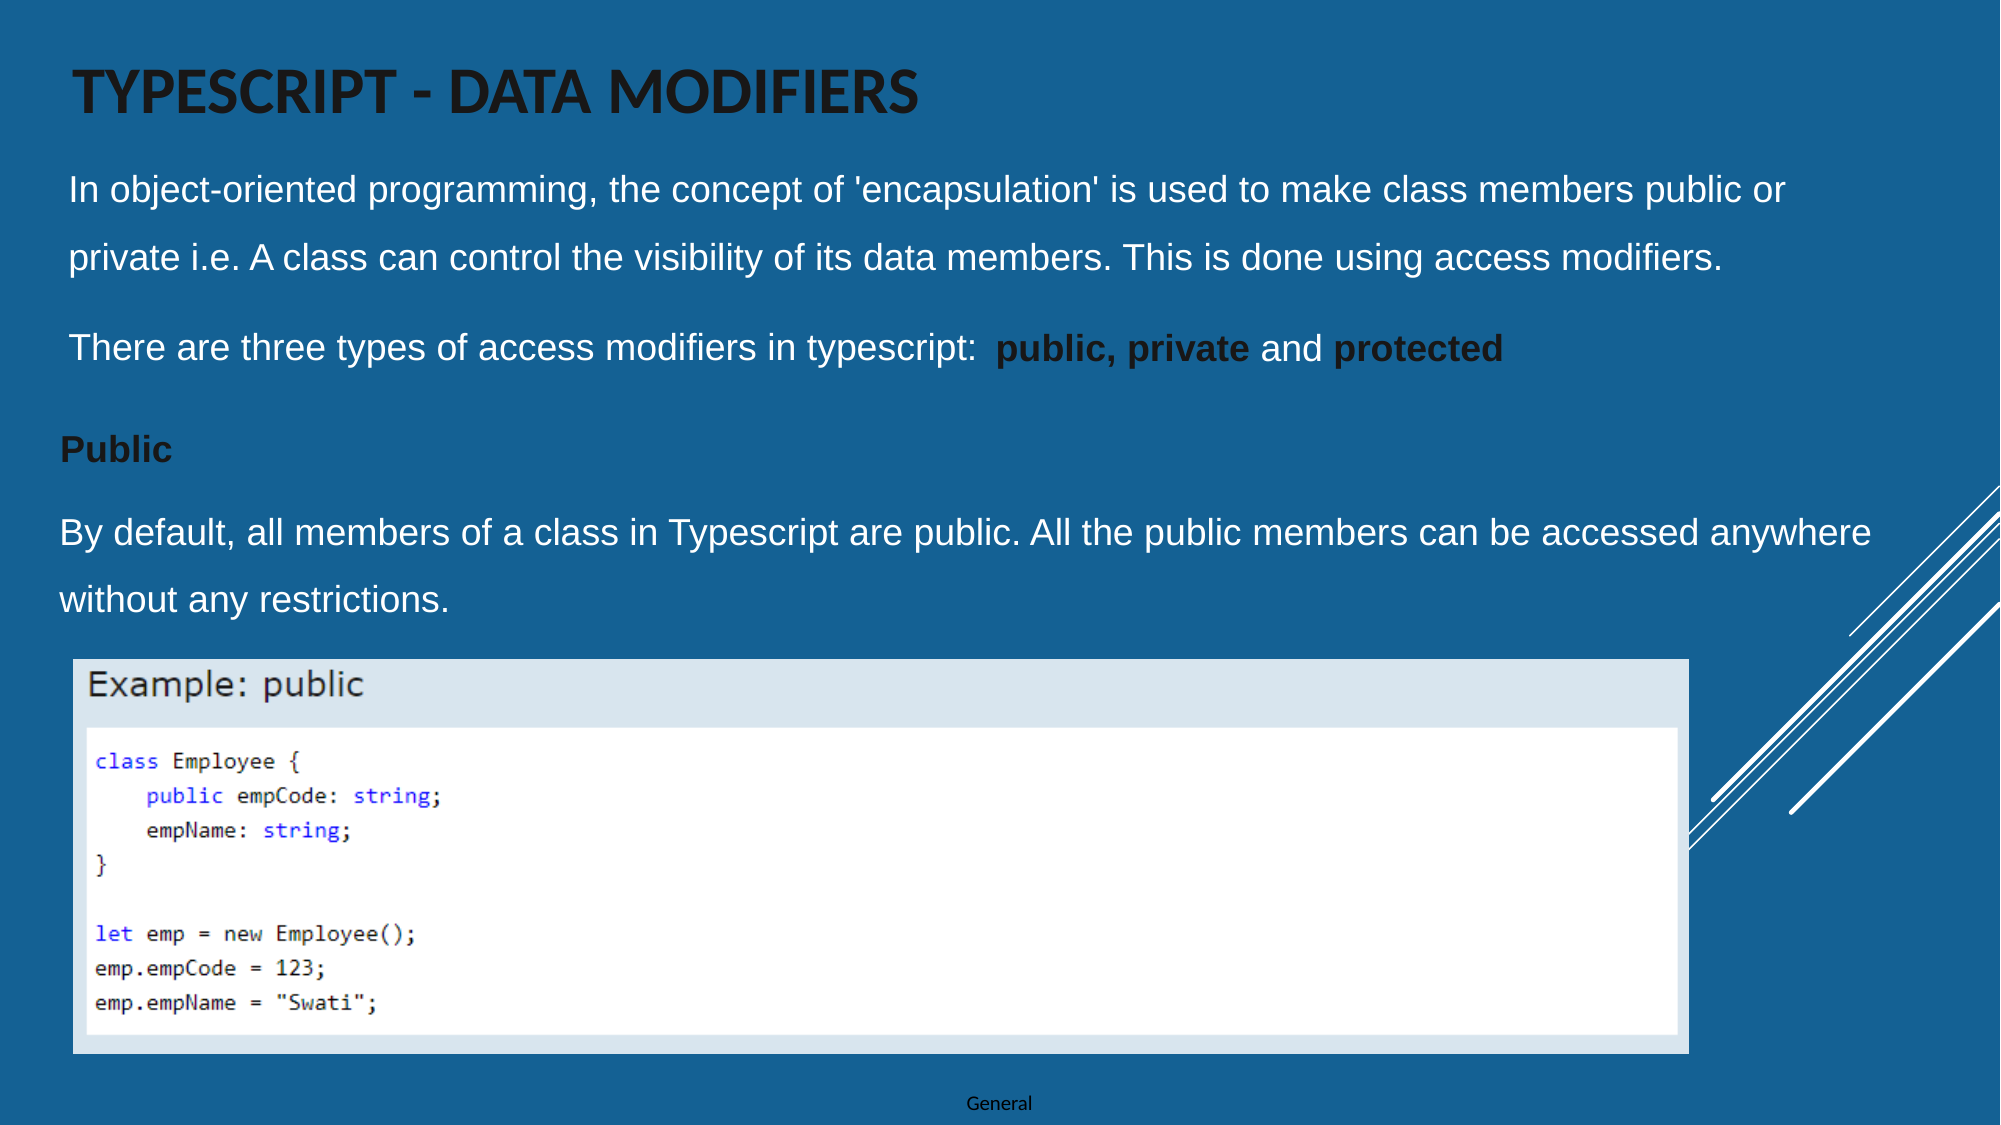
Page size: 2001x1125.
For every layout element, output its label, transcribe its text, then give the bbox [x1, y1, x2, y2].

text_box TYPESCRIPT - DATA MODIFIERS [57, 39, 936, 134]
text_box Public [45, 417, 188, 478]
text_box public, private and protected [980, 316, 1520, 377]
text_box By default, all members of a class in Typescript are public. All the public members can be accessed anywhere without any restrictions. [44, 478, 1899, 628]
picture [73, 659, 1689, 1054]
text_box In object-oriented programming, the concept of 'encapsulation' is used to make class members public or private i.e. A class can control the visibility of its data members. This is done using access modifiers. There are three types of access modifiers in typescript: [53, 135, 1899, 375]
